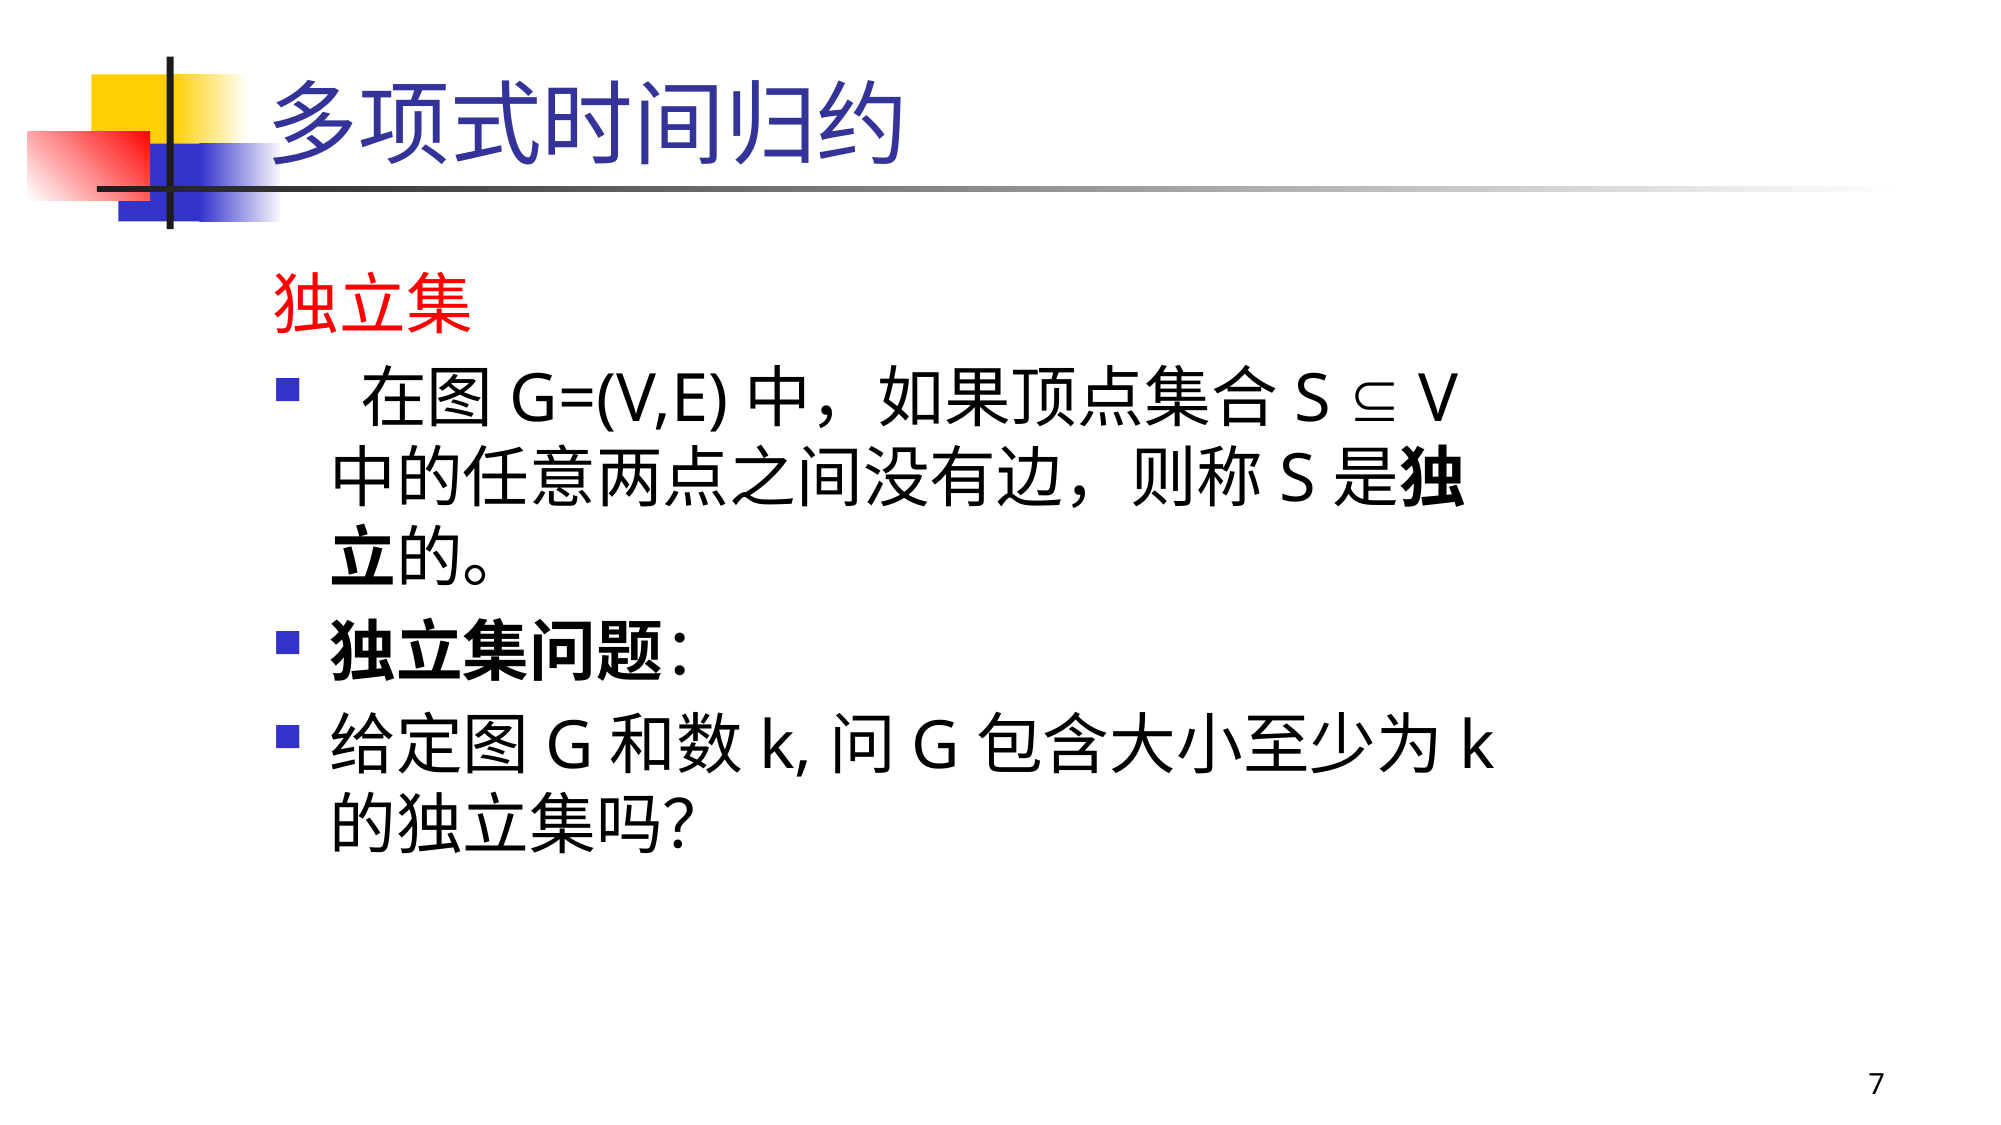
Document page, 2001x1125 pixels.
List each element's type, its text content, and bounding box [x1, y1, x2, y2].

title 多项式时间归约 [251, 0, 1957, 183]
list 独立集 在图G=(V,E)中，如果顶点集合S  V 中的任意两点之间没有边，则称S是独立的。 独立集问题： 给定图G和数k,问G包含大小至少为k的独立集吗？ [258, 254, 1533, 930]
slide_number 7 [1483, 1037, 1900, 1113]
